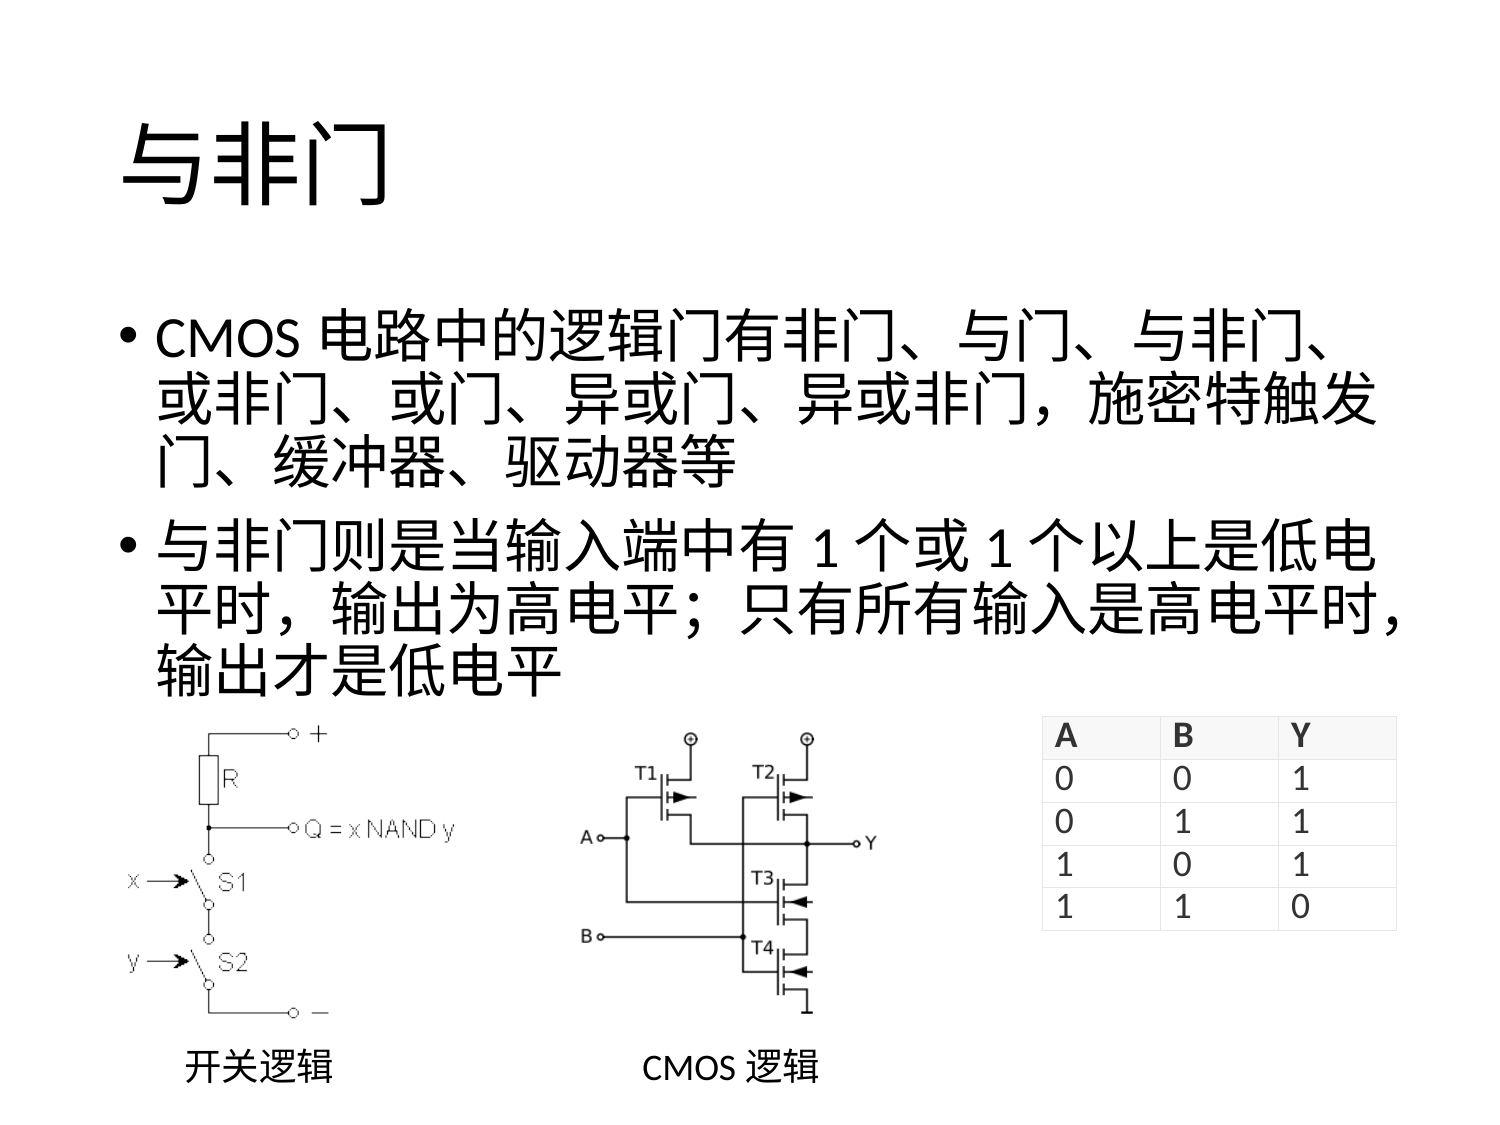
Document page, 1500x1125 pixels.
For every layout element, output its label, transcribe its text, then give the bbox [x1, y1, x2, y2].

table_cell 0 [1161, 846, 1278, 887]
table_cell 1 [1043, 846, 1160, 887]
table_header Y [1279, 717, 1396, 759]
text_box CMOS逻辑 [627, 1036, 835, 1096]
table_header B [1161, 717, 1278, 759]
picture [557, 716, 906, 1036]
table_cell 1 [1161, 803, 1278, 845]
table_header A [1043, 717, 1160, 759]
table_cell 0 [1279, 888, 1396, 930]
title 与非门 [103, 59, 1397, 278]
list CMOS电路中的逻辑门有非门、与门、与非门、或非门、或门、异或门、异或非门，施密特触发门、缓冲器、驱动器等 与非门则是当输入端中有1个或1个以上是低电平时，输出为高电平；只有所有输入是高电平时，输出才是低电平 [103, 299, 1397, 1014]
table_cell 0 [1043, 803, 1160, 845]
table_cell 1 [1161, 888, 1278, 930]
table_cell 1 [1279, 803, 1396, 845]
table_cell 0 [1043, 760, 1160, 802]
table_cell 1 [1043, 888, 1160, 930]
table_cell 1 [1279, 846, 1396, 887]
table_cell 1 [1279, 760, 1396, 802]
text_box 开关逻辑 [169, 1036, 350, 1096]
picture [122, 716, 467, 1036]
table_cell 0 [1161, 760, 1278, 802]
